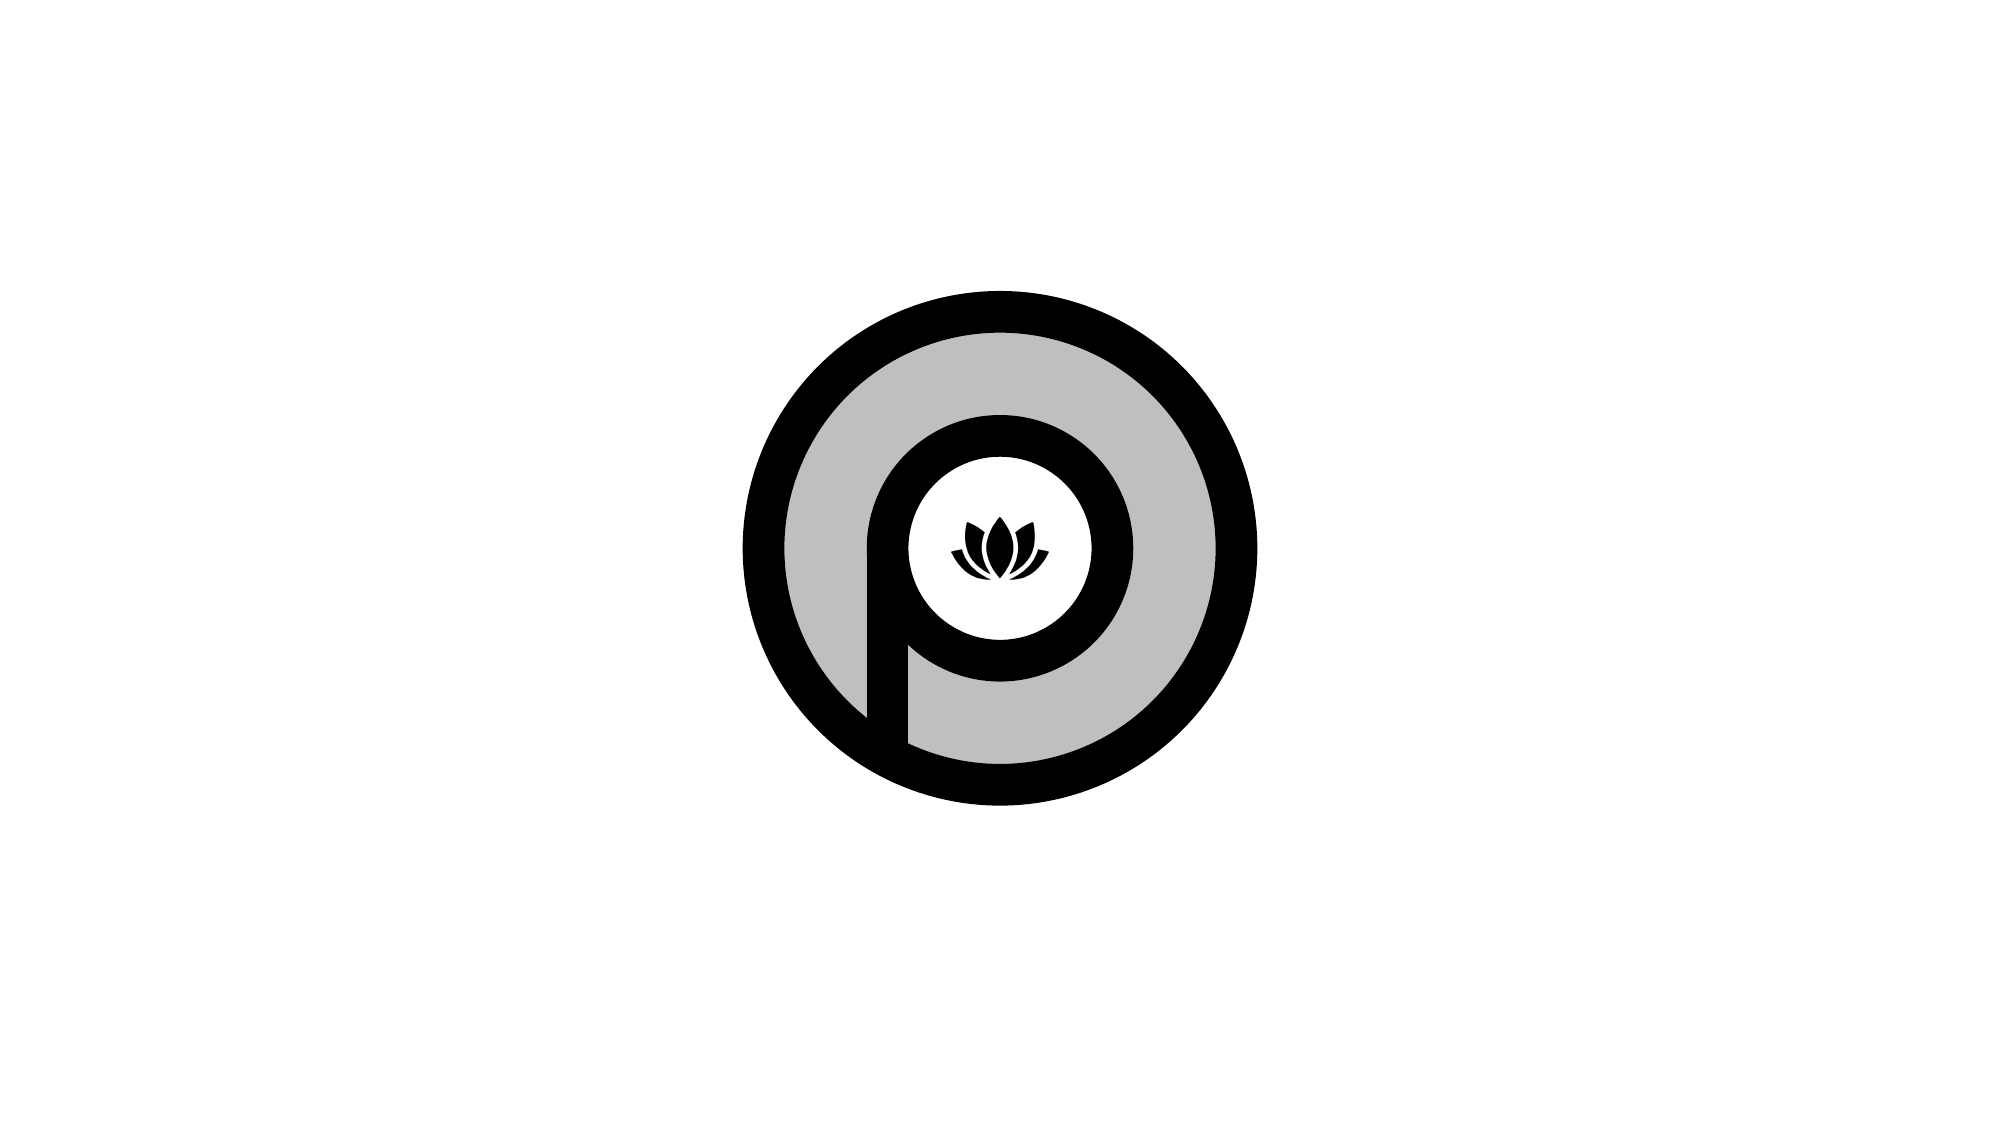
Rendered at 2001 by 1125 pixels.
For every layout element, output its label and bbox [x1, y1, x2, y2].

text_box [886, 434, 1114, 662]
picture [944, 492, 1056, 604]
text_box [762, 310, 1238, 786]
